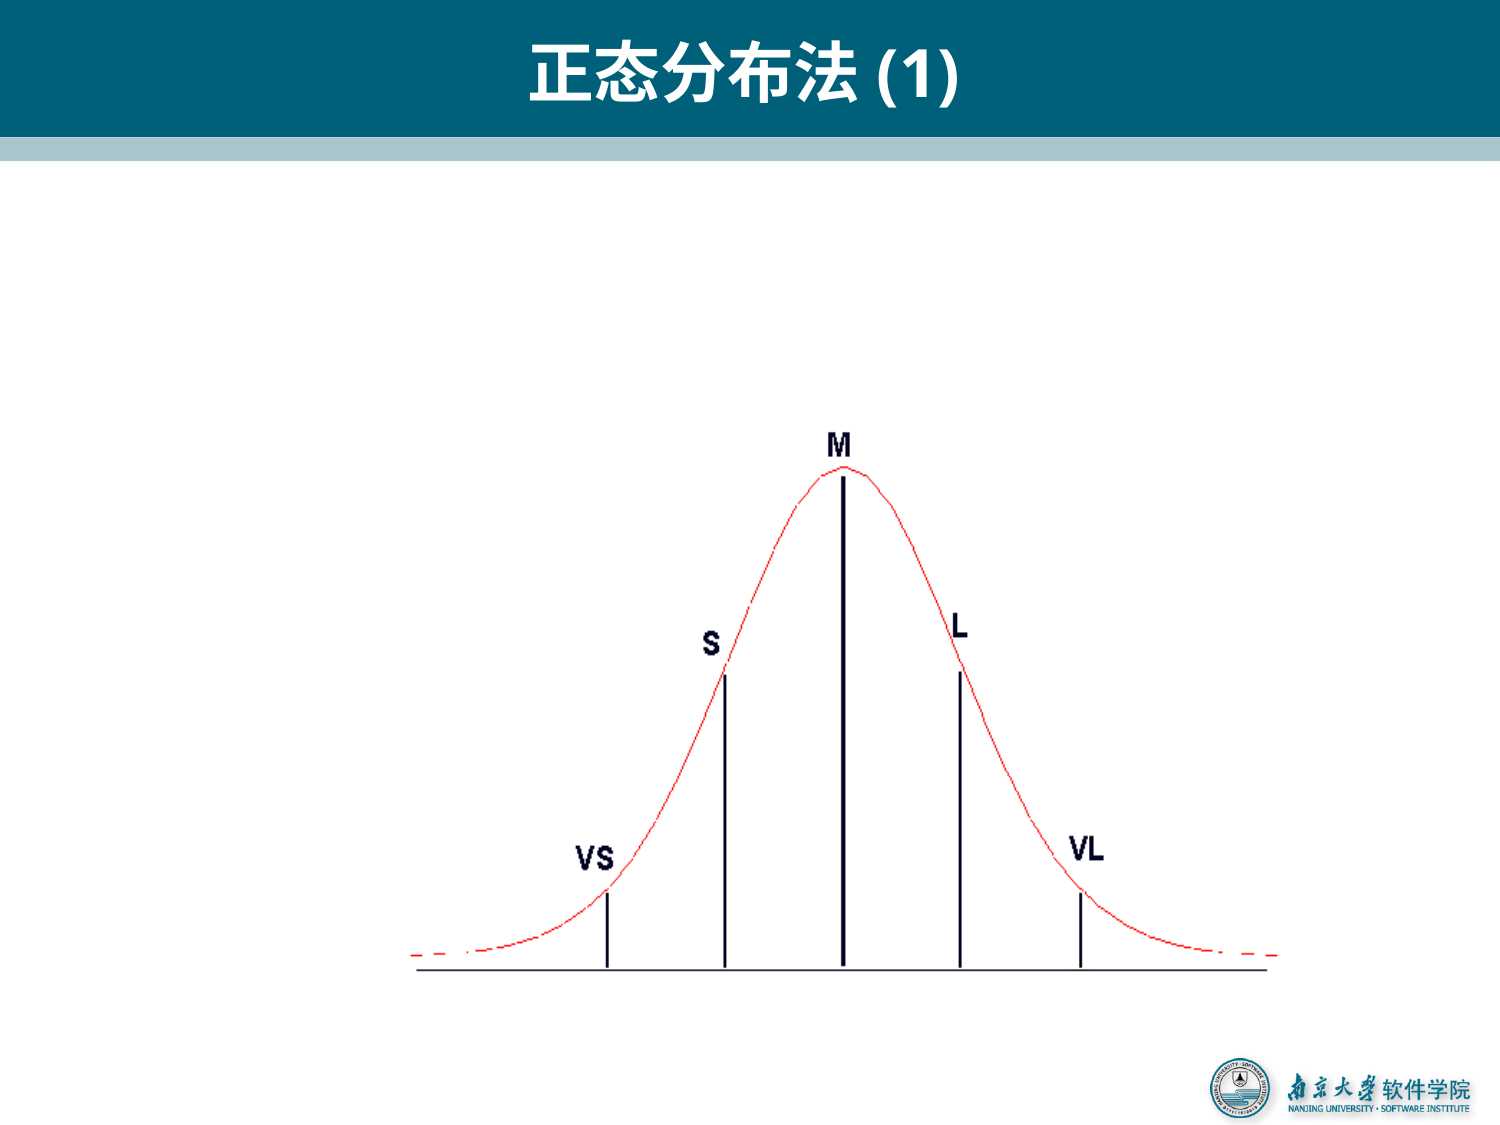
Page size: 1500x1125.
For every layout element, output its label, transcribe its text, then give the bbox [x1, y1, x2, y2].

picture [1210, 1095, 1230, 1118]
title 正态分布法(1) [50, 24, 1438, 118]
picture [1210, 1058, 1233, 1082]
picture [1213, 1058, 1470, 1118]
picture [345, 330, 1395, 1020]
